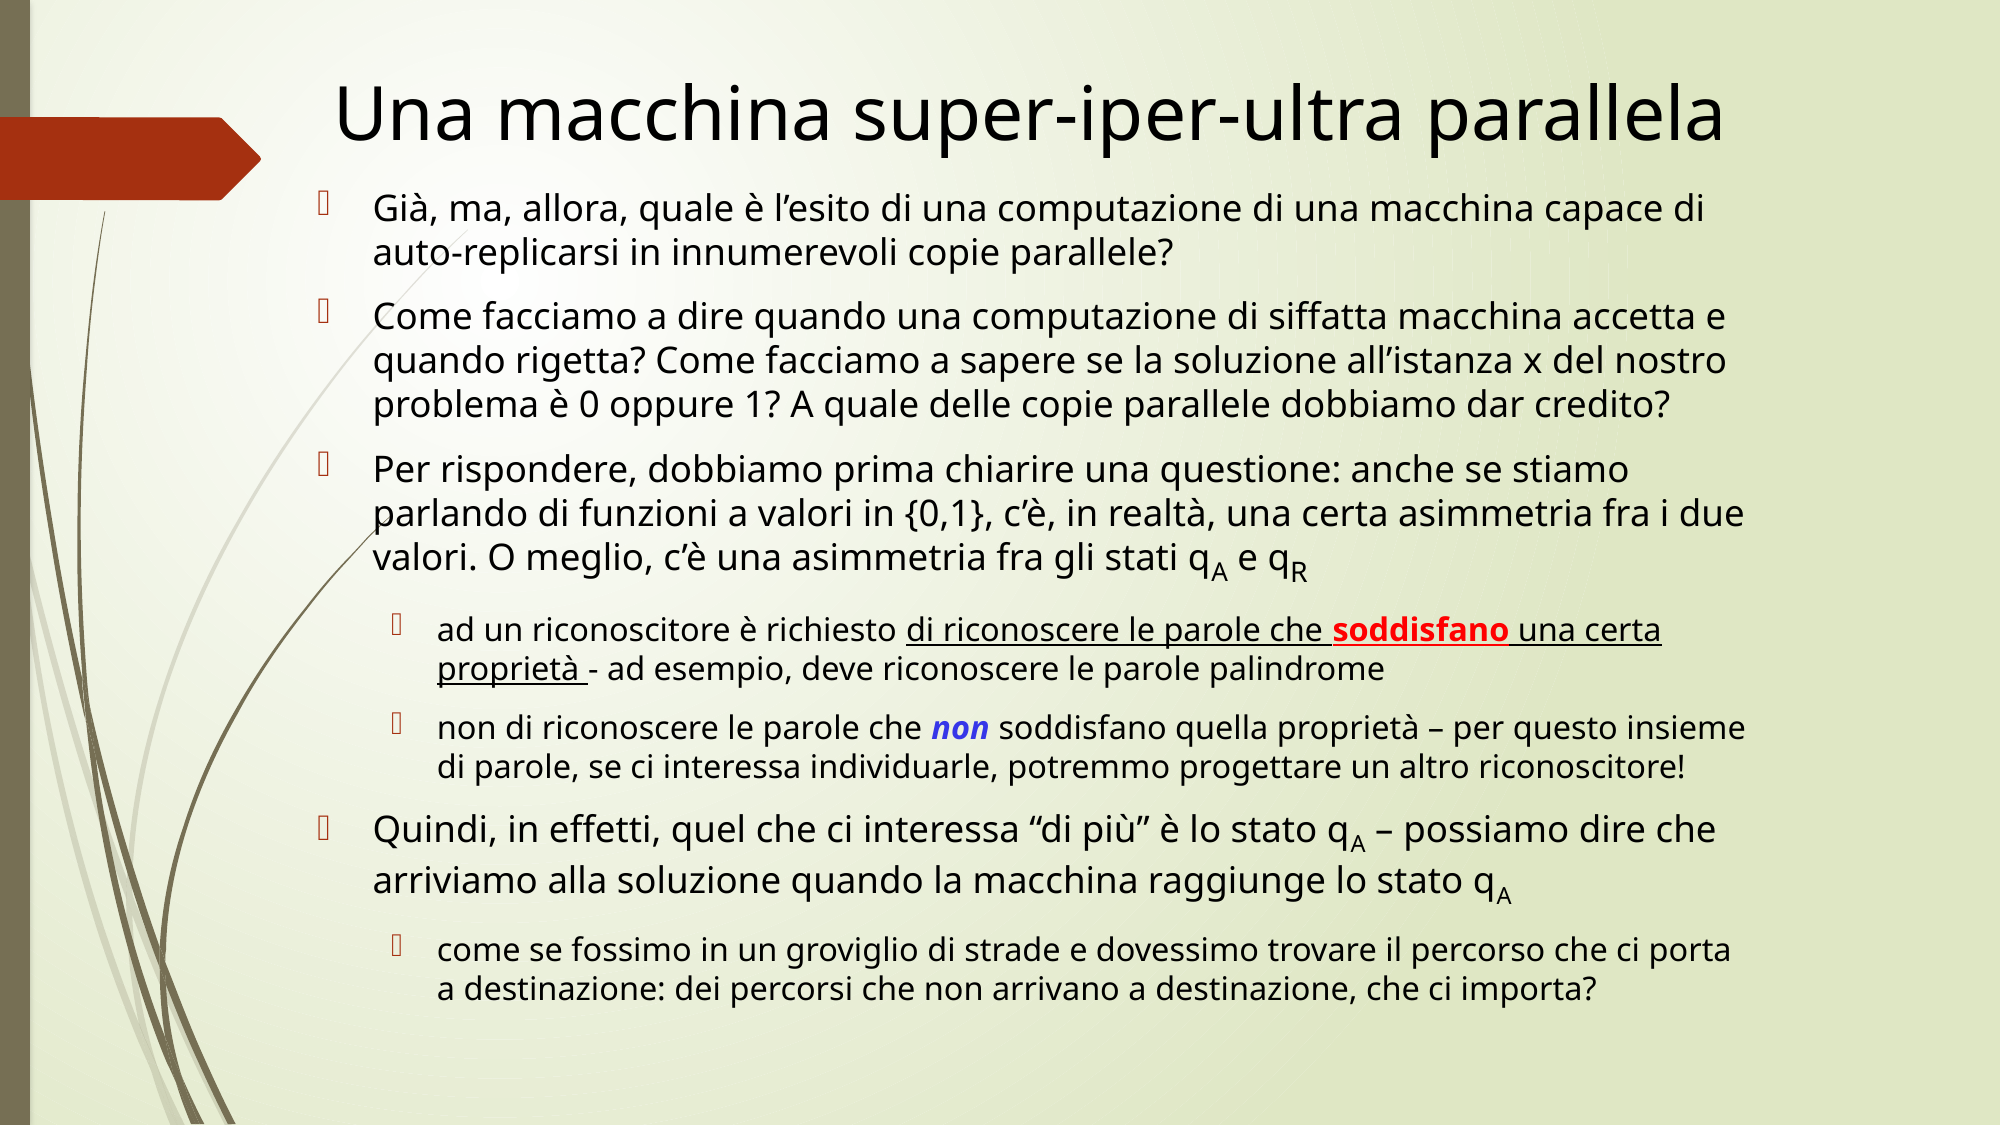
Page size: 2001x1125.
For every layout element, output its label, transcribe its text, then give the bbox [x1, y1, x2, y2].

list Già, ma, allora, quale è l’esito di una computazione di una macchina capace di auto-replicarsi in innumerevoli copie parallele? Come facciamo a dire quando una computazione di siffatta macchina accetta e quando rigetta? Come facciamo a sapere se la soluzione all’istanza x del nostro problema è 0 oppure 1? A quale delle copie parallele dobbiamo dar credito? Per rispondere, dobbiamo prima chiarire una questione: anche se stiamo parlando di funzioni a valori in {0,1}, c’è, in realtà, una certa asimmetria fra i due valori. O meglio, c’è una asimmetria fra gli stati qA e qR ad un riconoscitore è richiesto di riconoscere le parole che soddisfano una certa proprietà - ad esempio, deve riconoscere le parole palindrome non di riconoscere le parole che non soddisfano quella proprietà – per questo insieme di parole, se ci interessa individuarle, potremmo progettare un altro riconoscitore! Quindi, in effetti, quel che ci interessa “di più” è lo stato qA – possiamo dire che arriviamo alla soluzione quando la macchina raggiunge lo stato qA come se fossimo in un groviglio di strade e dovessimo trovare il percorso che ci porta a destinazione: dei percorsi che non arrivano a destinazione, che ci importa? [302, 177, 1765, 1057]
title Una macchina super-iper-ultra parallela [318, 57, 1814, 178]
